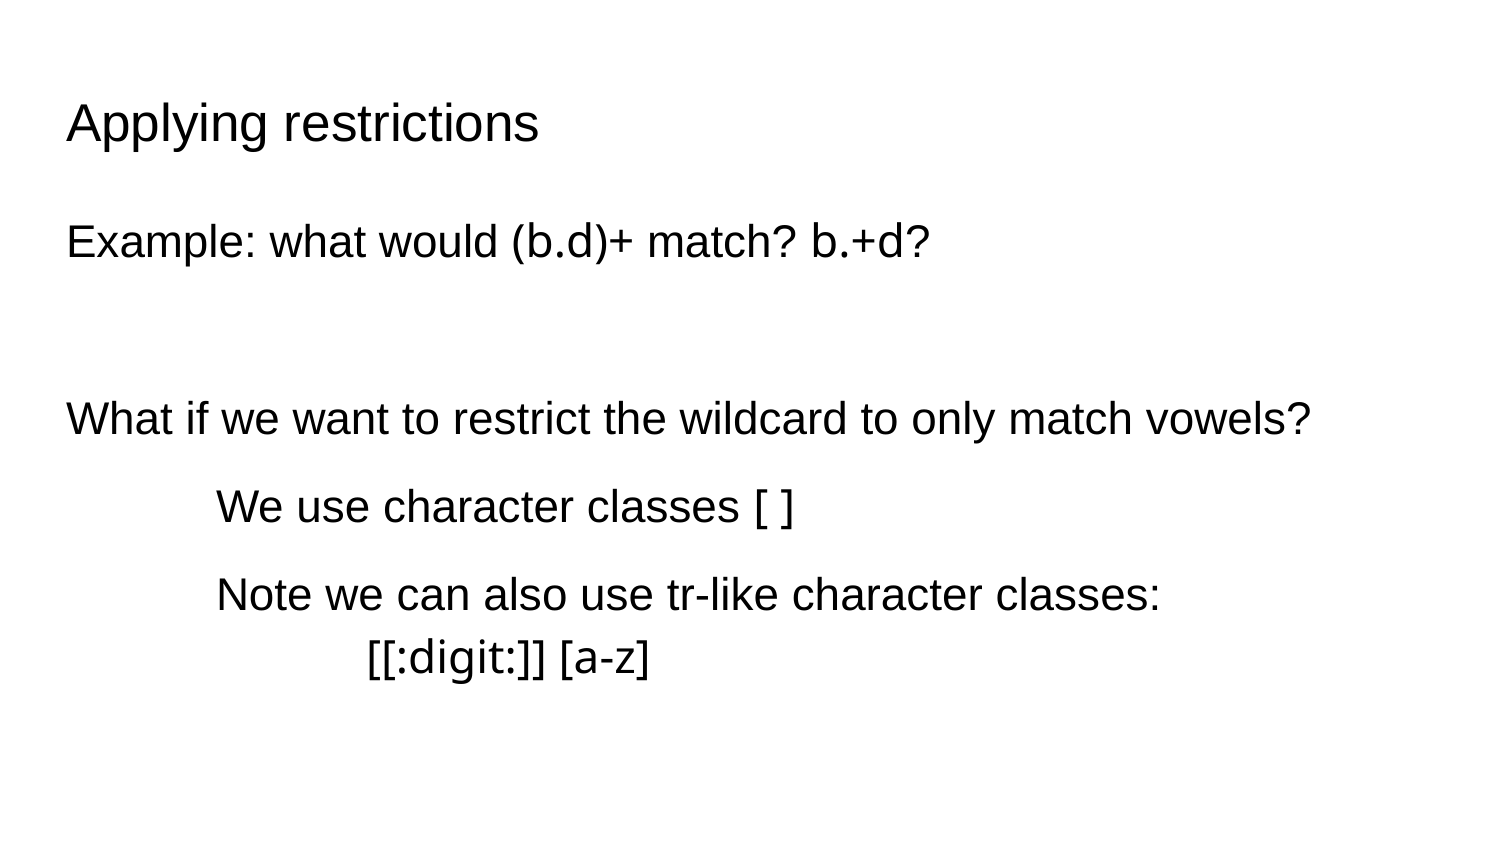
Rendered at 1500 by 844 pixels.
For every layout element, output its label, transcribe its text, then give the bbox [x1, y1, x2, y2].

list Example: what would (b.d)+ match? b.+d? What if we want to restrict the wildcard to only match vowels? We use character classes [ ] Note we can also use tr-like character classes: [[:digit:]] [a-z] [51, 189, 1449, 810]
title Applying restrictions [51, 72, 1449, 167]
